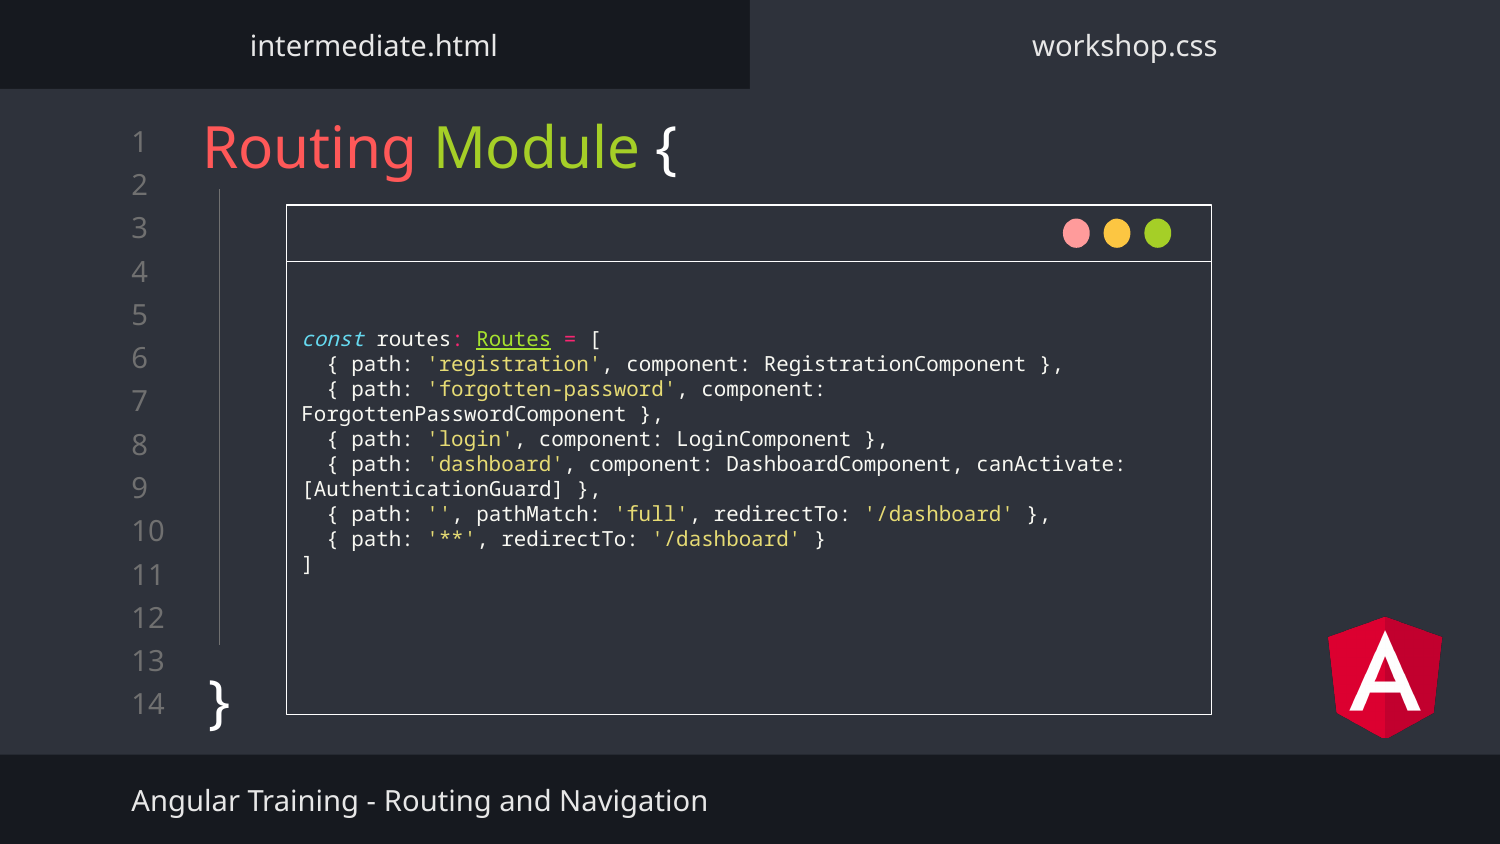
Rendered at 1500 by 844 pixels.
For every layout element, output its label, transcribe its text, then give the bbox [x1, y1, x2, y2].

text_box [177, 188, 262, 750]
subtitle Angular Training - Routing and Navigation [116, 770, 915, 829]
picture [1308, 612, 1462, 738]
subtitle workshop.css [750, 15, 1500, 74]
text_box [286, 204, 1212, 715]
subtitle intermediate.html [0, 15, 749, 74]
title Routing Module { [187, 95, 1384, 185]
